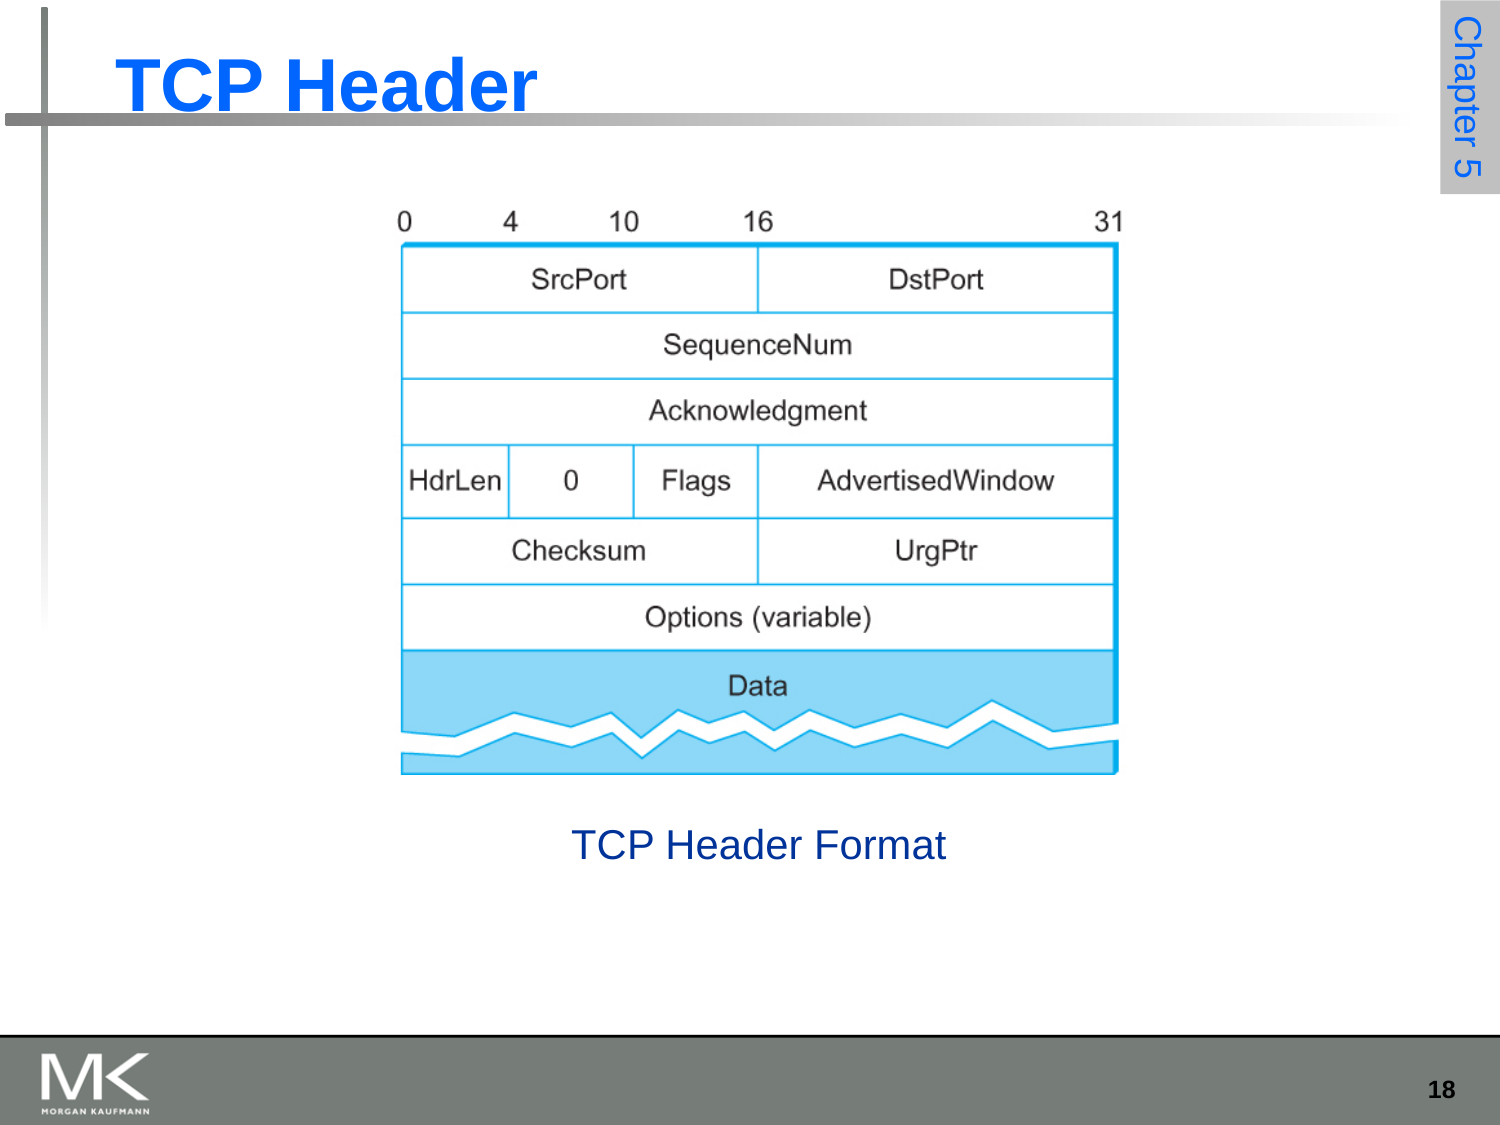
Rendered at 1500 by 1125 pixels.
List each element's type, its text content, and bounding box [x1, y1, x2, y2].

picture [29, 1046, 160, 1123]
picture [383, 207, 1138, 776]
text_box TCP Header Format [383, 810, 1134, 876]
title TCP Header [100, 28, 1459, 135]
